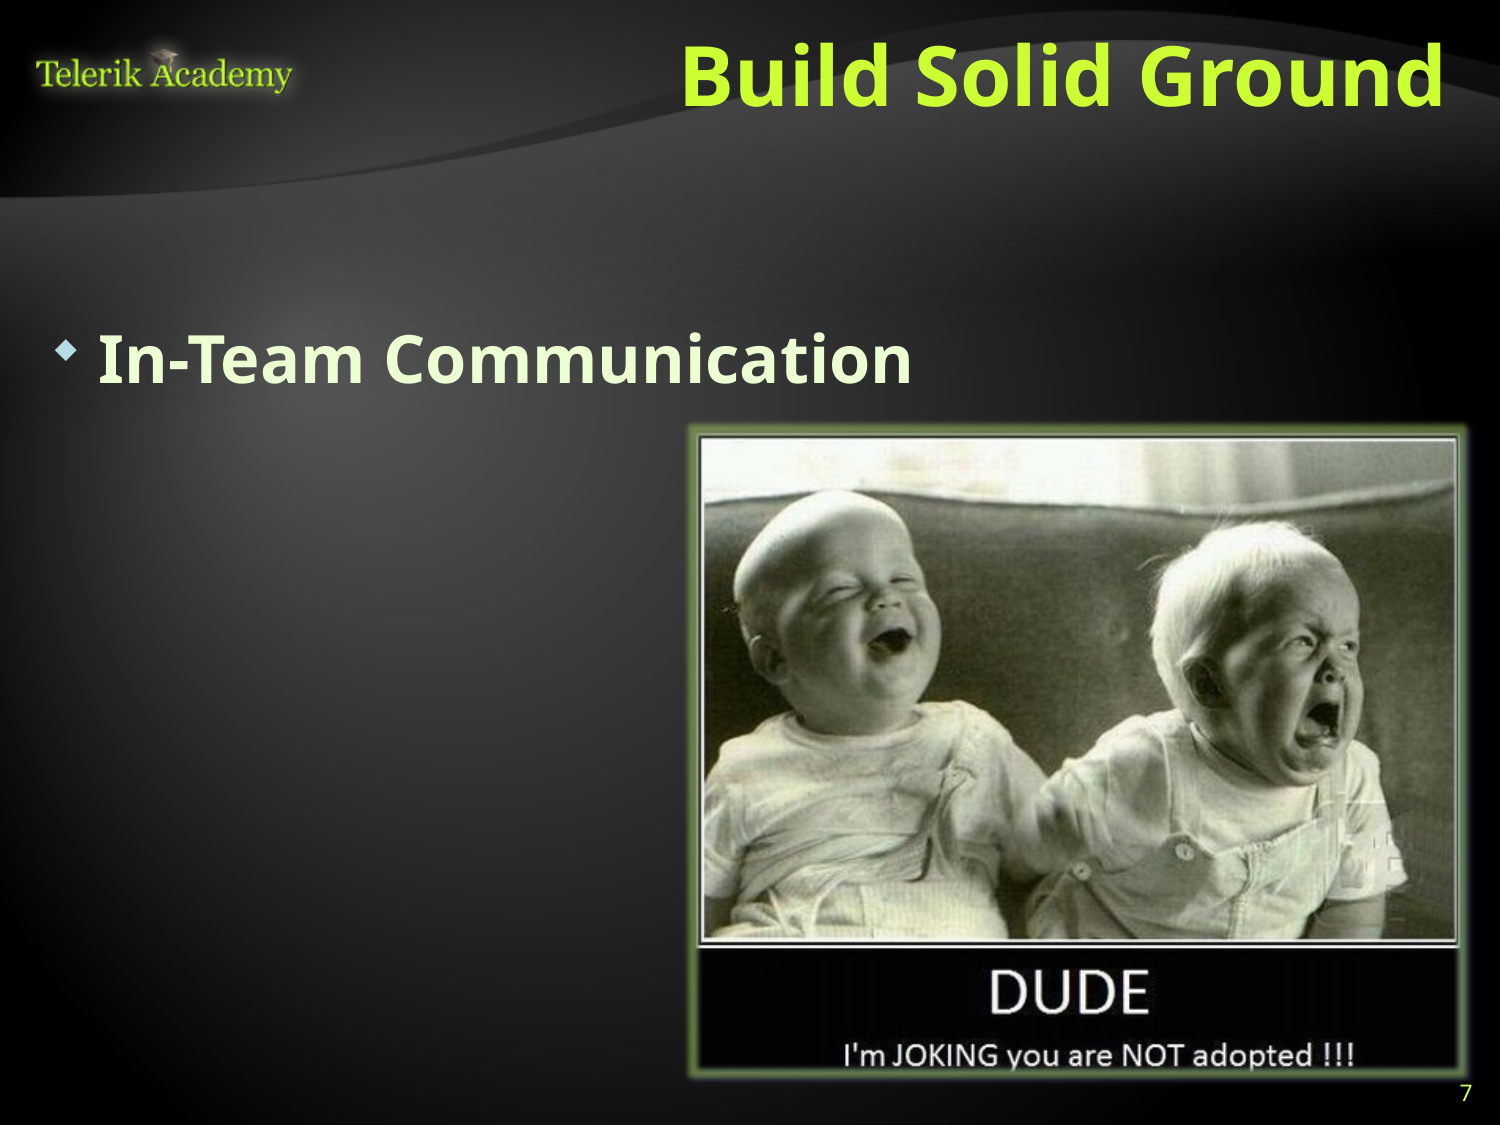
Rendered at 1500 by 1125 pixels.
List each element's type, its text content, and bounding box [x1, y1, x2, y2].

title Build Solid Ground [300, 12, 1463, 150]
slide_number 7 [1412, 1074, 1488, 1113]
list In-Team Communication [37, 305, 1463, 963]
picture [0, 0, 1500, 1125]
